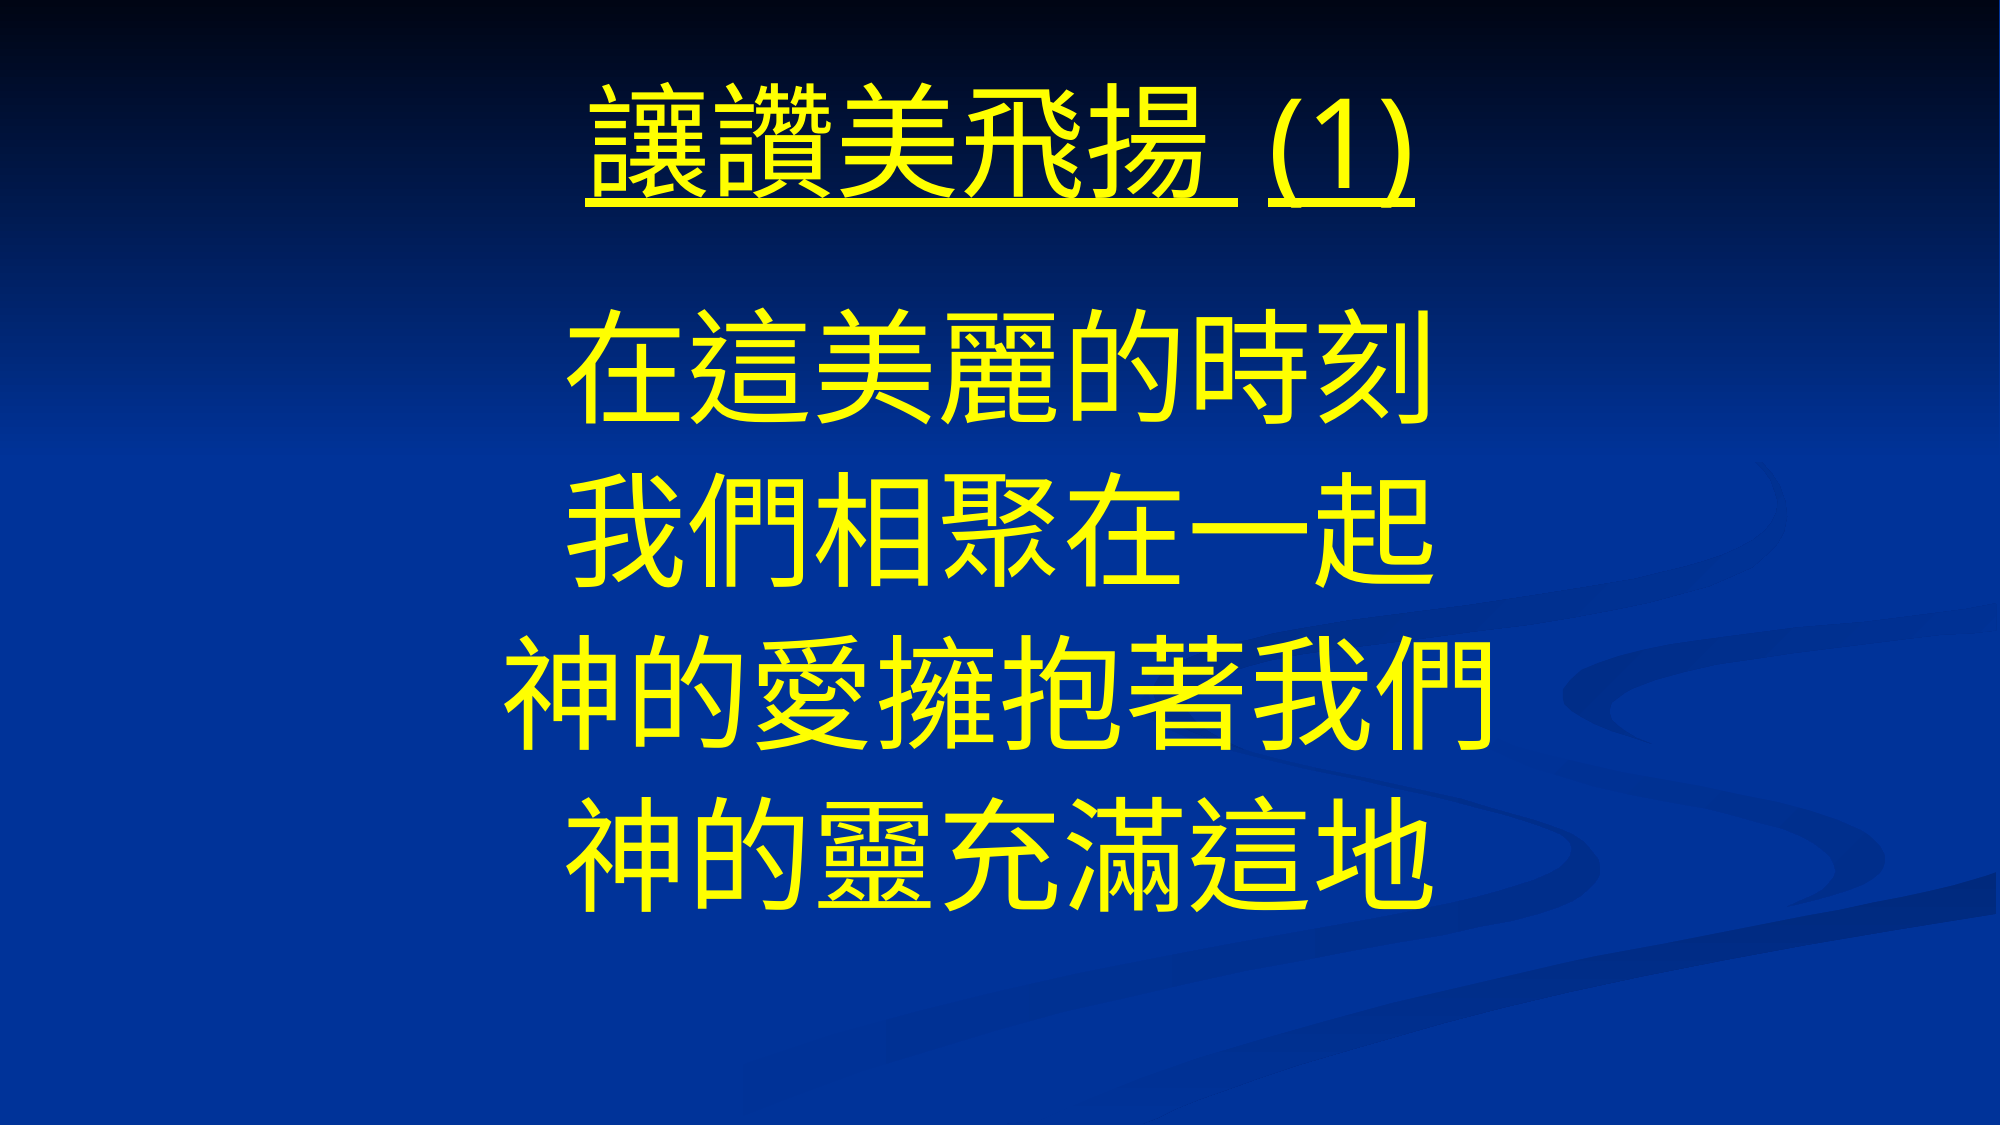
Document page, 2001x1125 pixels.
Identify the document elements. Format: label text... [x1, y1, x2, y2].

title 讓讚美飛揚 (1) [99, 45, 1900, 233]
list 在這美麗的時刻 我們相聚在一起 神的愛擁抱著我們 神的靈充滿這地 [54, 282, 1945, 1025]
